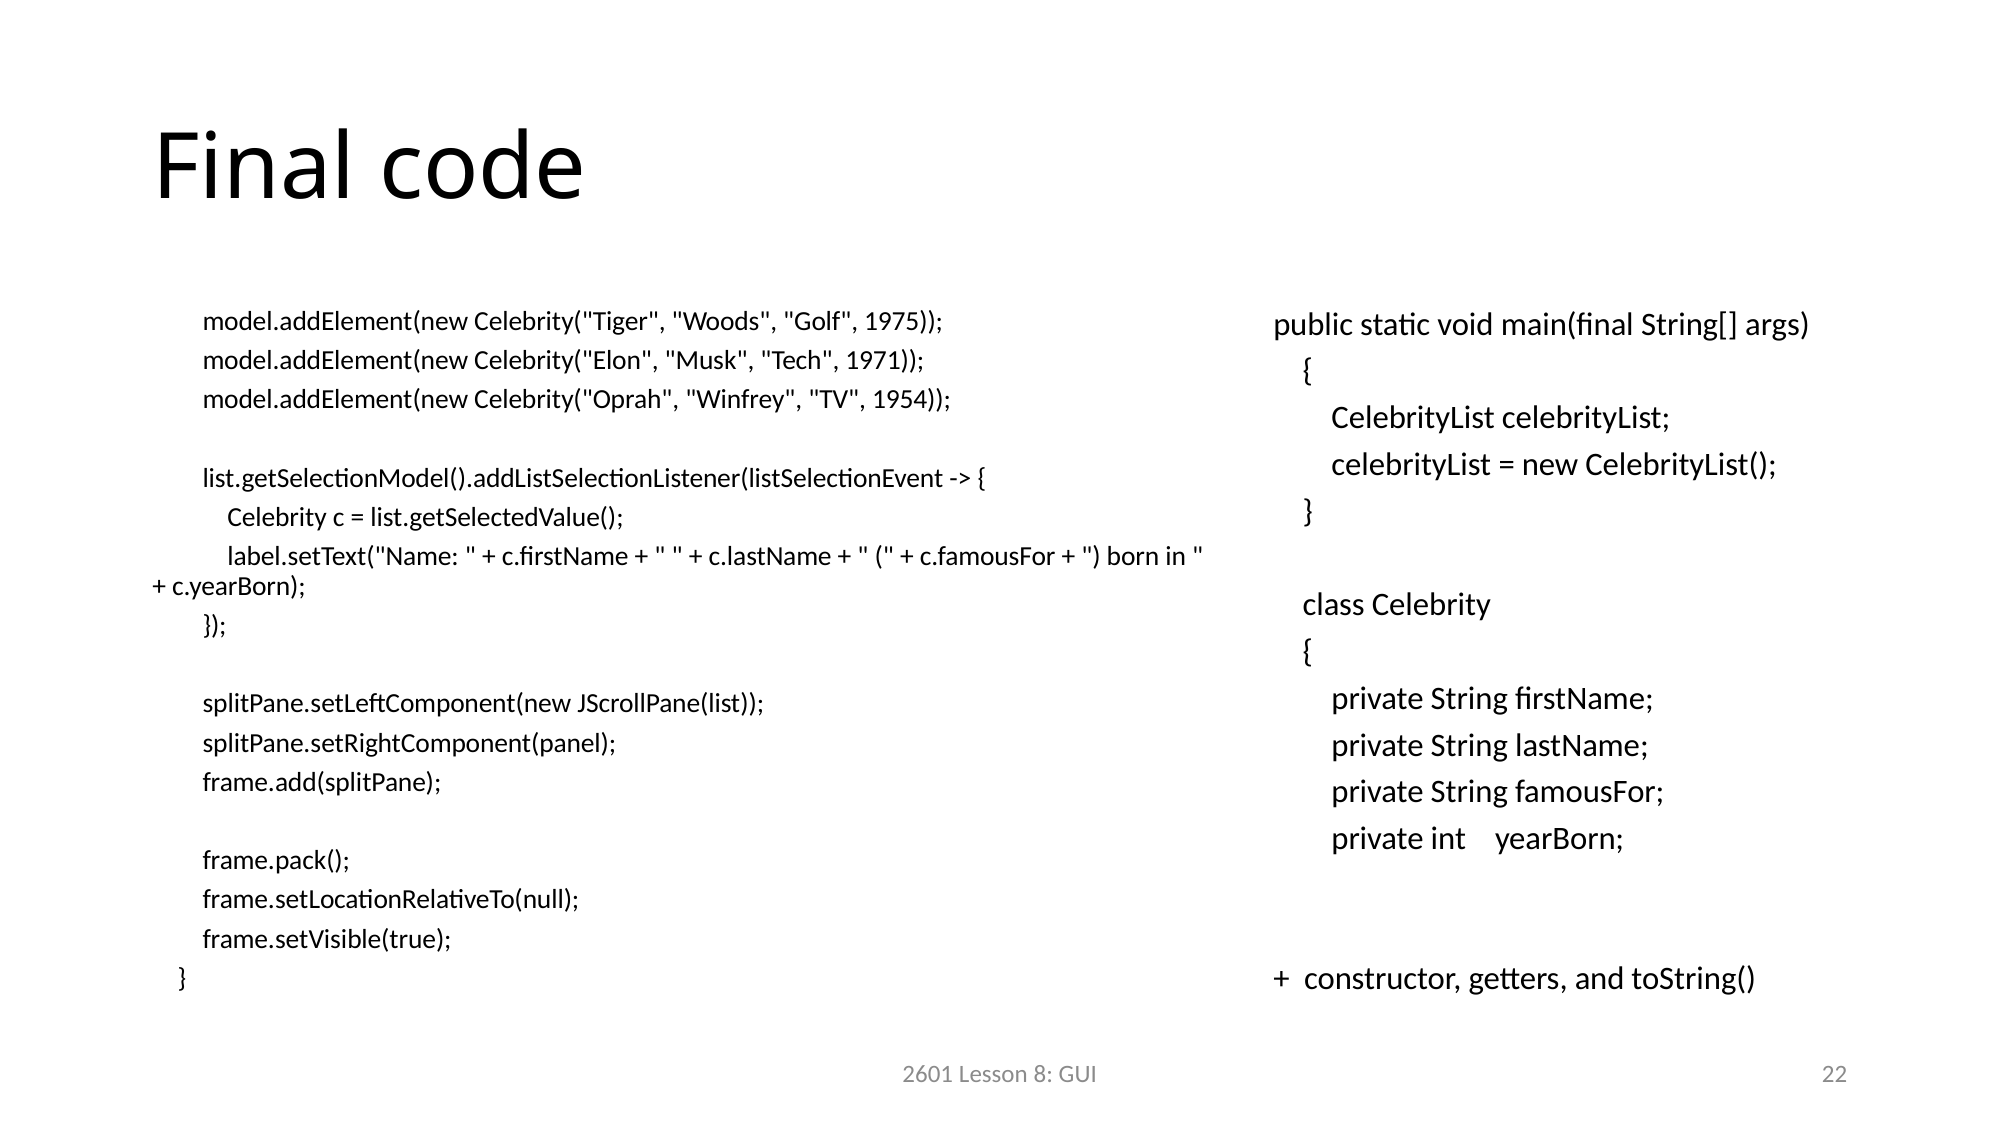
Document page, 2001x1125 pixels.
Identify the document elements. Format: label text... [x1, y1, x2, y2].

list public static void main(final String[] args) { CelebrityList celebrityList; celebrityList = new CelebrityList(); } class Celebrity { private String firstName; private String lastName; private String famousFor; private int yearBorn; + constructor, getters, and toString() [1258, 299, 1863, 1014]
slide_number 22 [1412, 1042, 1863, 1103]
list model.addElement(new Celebrity("Tiger", "Woods", "Golf", 1975)); model.addElement(new Celebrity("Elon", "Musk", "Tech", 1971)); model.addElement(new Celebrity("Oprah", "Winfrey", "TV", 1954)); list.getSelectionModel().addListSelectionListener(listSelectionEvent -> { Celebrity c = list.getSelectedValue(); label.setText("Name: " + c.firstName + " " + c.lastName + " (" + c.famousFor + ") born in " + c.yearBorn); }); splitPane.setLeftComponent(new JScrollPane(list)); splitPane.setRightComponent(panel); frame.add(splitPane); frame.pack(); frame.setLocationRelativeTo(null); frame.setVisible(true); } [137, 299, 1219, 1014]
footer 2601 Lesson 8: GUI [662, 1042, 1338, 1103]
title Final code [137, 59, 1863, 278]
